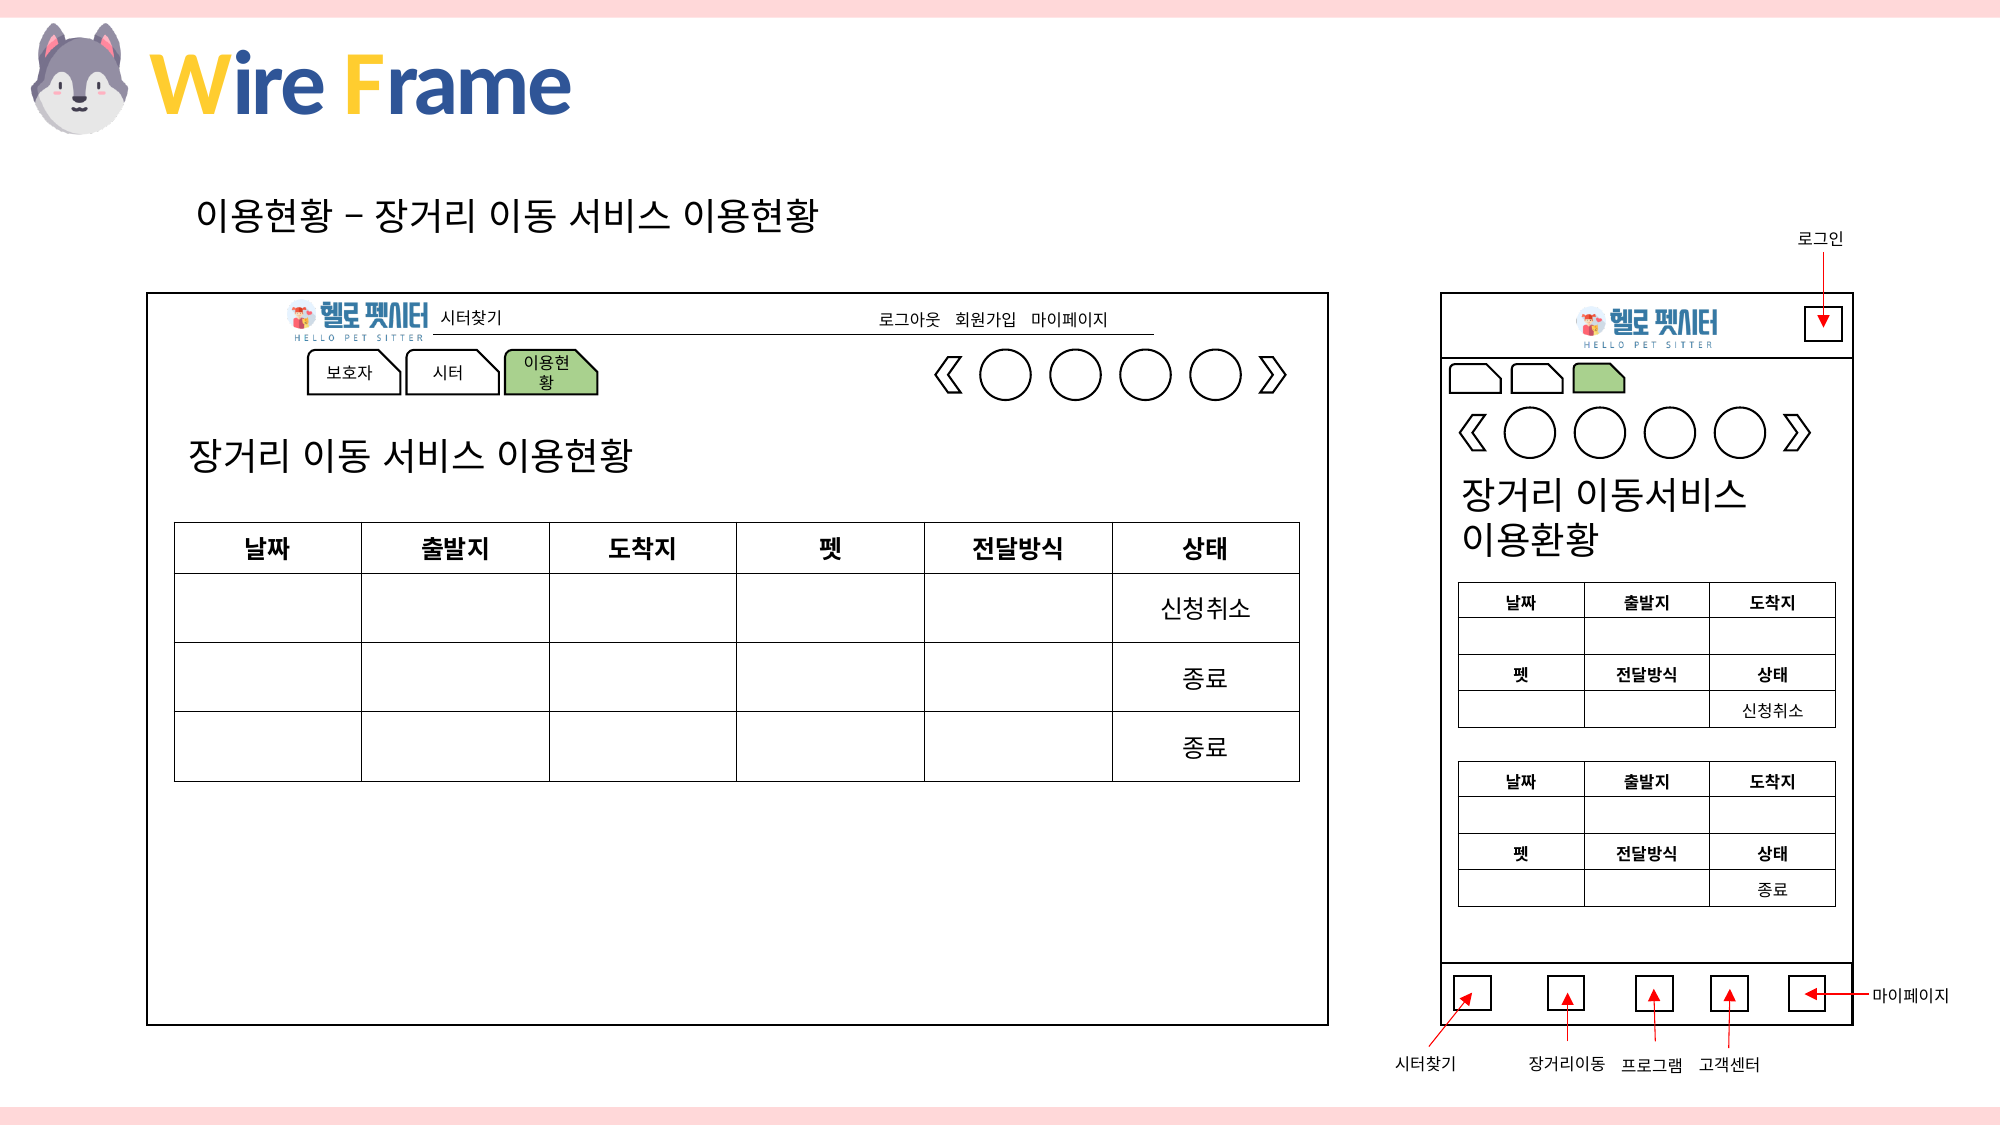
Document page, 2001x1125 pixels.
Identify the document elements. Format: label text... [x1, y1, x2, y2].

table_cell [1459, 691, 1584, 727]
table_cell [550, 643, 736, 711]
table_cell 상태 [1710, 834, 1835, 869]
table_cell 전달방식 [1585, 655, 1709, 690]
text_box 이용현황 – 장거리 이동 서비스 이용현황 [180, 186, 836, 246]
table_cell 종료 [1113, 643, 1299, 711]
table_header 출발지 [1585, 762, 1709, 796]
text_box [146, 292, 1329, 1026]
table_cell [1585, 691, 1709, 727]
text_box 보호자 [306, 348, 402, 396]
table_cell [1585, 797, 1709, 833]
table_header 날짜 [175, 523, 361, 573]
table_header 전달방식 [925, 523, 1112, 573]
text_box 프로그램 [1606, 1048, 1705, 1083]
text_box 로그인 [1782, 221, 1881, 257]
text_box [1510, 363, 1564, 394]
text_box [935, 349, 1286, 401]
table_cell [362, 712, 549, 781]
table_cell [175, 643, 361, 711]
picture [20, 19, 139, 138]
text_box 고객센터 [1684, 1047, 1800, 1083]
table_header 펫 [737, 523, 924, 573]
picture [280, 296, 435, 344]
text_box [1572, 362, 1626, 394]
table_header 날짜 [1459, 583, 1584, 617]
text_box 장거리 이동서비스 이용환황 [1447, 464, 1826, 570]
text_box 이용현황 [503, 348, 599, 396]
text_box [1428, 992, 1473, 1047]
picture [1569, 303, 1725, 351]
table_cell [1585, 870, 1709, 906]
table_cell 펫 [1459, 655, 1584, 690]
table_cell 종료 [1113, 712, 1299, 781]
text_box 시터찾기 [435, 300, 524, 334]
table_header 상태 [1113, 523, 1299, 573]
table_cell [1459, 870, 1584, 906]
text_box [1440, 292, 1854, 993]
text_box Wire Frame [138, 15, 584, 140]
text_box [1440, 962, 1853, 1026]
table_header 도착지 [1710, 583, 1835, 617]
table_cell [737, 574, 924, 642]
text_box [1459, 407, 1810, 458]
text_box [1448, 363, 1502, 394]
table_cell 종료 [1710, 870, 1835, 906]
table_cell [550, 712, 736, 781]
table_cell 상태 [1710, 655, 1835, 690]
table_cell [1585, 618, 1709, 654]
table_cell [550, 574, 736, 642]
text_box 장거리이동 [1513, 1046, 1630, 1082]
text_box [1453, 975, 1492, 1011]
text_box [1635, 975, 1674, 1012]
table_cell 전달방식 [1585, 834, 1709, 869]
table_cell 펫 [1459, 834, 1584, 869]
table_cell [737, 712, 924, 781]
text_box 시터찾기 [1380, 1046, 1478, 1082]
table_cell 신청취소 [1113, 574, 1299, 642]
table_header 출발지 [362, 523, 549, 573]
table_cell [925, 574, 1112, 642]
table_header 날짜 [1459, 762, 1584, 796]
text_box 시터 [405, 348, 500, 396]
table_cell [925, 643, 1112, 711]
text_box 마이페이지 [1857, 978, 1974, 1013]
table_cell [1459, 618, 1584, 654]
table_cell [175, 574, 361, 642]
table_cell 신청취소 [1710, 691, 1835, 727]
table_cell [925, 712, 1112, 781]
table_cell [1459, 797, 1584, 833]
table_cell [175, 712, 361, 781]
text_box 로그아웃 회원가입 마이페이지 [864, 302, 1172, 338]
text_box [1547, 975, 1585, 1011]
table_header 도착지 [550, 523, 736, 573]
text_box [0, 1106, 2000, 1125]
text_box 장거리 이동 서비스 이용현황 [173, 425, 730, 486]
table_cell [737, 643, 924, 711]
table_cell [1710, 797, 1835, 833]
text_box [1804, 306, 1843, 342]
text_box [1710, 975, 1749, 1012]
text_box [0, 0, 2000, 19]
table_cell [1710, 618, 1835, 654]
table_header 출발지 [1585, 583, 1709, 617]
table_cell [362, 574, 549, 642]
text_box [1788, 975, 1826, 1012]
table_cell [362, 643, 549, 711]
table_header 도착지 [1710, 762, 1835, 796]
